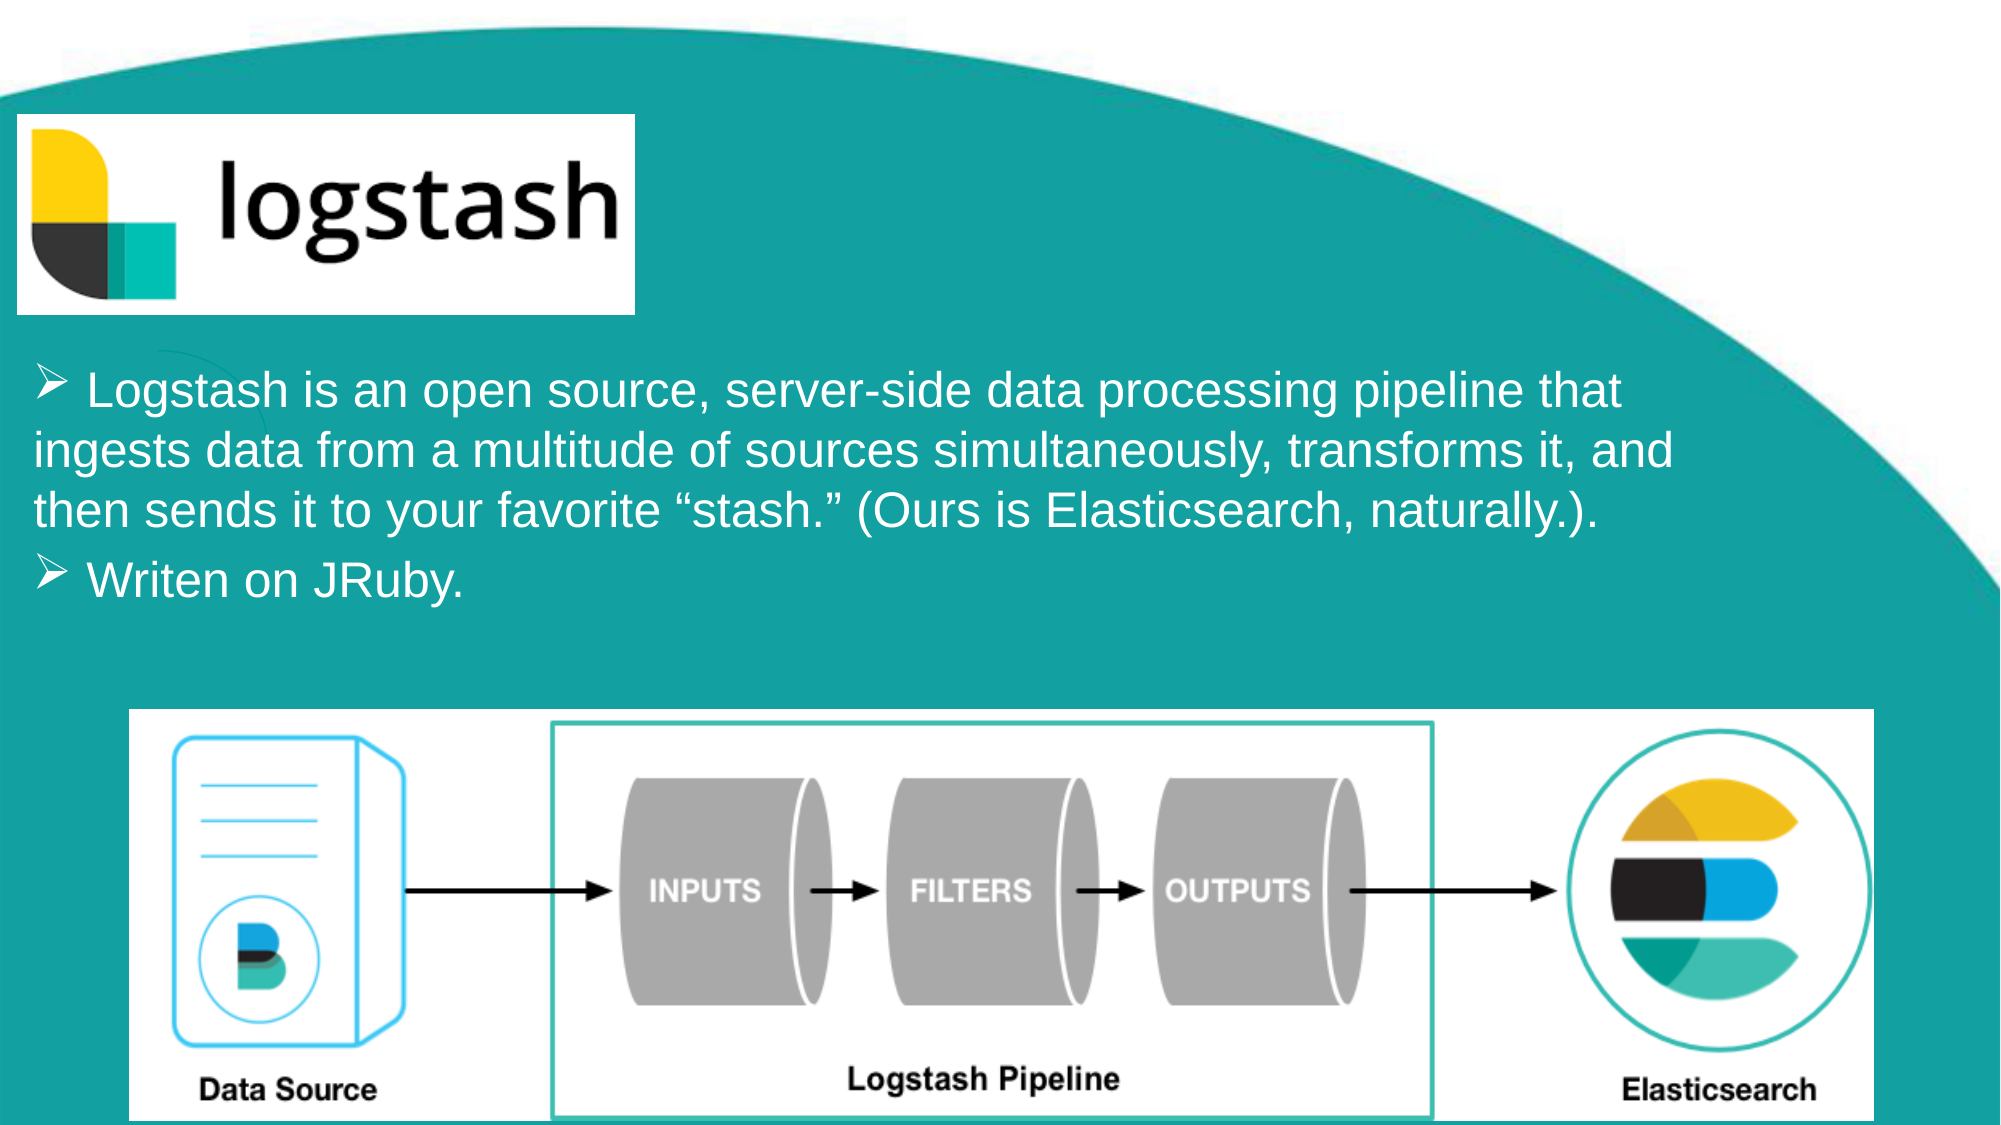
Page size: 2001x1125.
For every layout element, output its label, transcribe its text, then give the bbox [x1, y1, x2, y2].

picture [0, 0, 2001, 1125]
list Logstash is an open source, server-side data processing pipeline that ingests data from a multitude of sources simultaneously, transforms it, and then sends it to your favorite “stash.” (Ours is Elasticsearch, naturally.). Writen on JRuby. [17, 350, 1759, 694]
